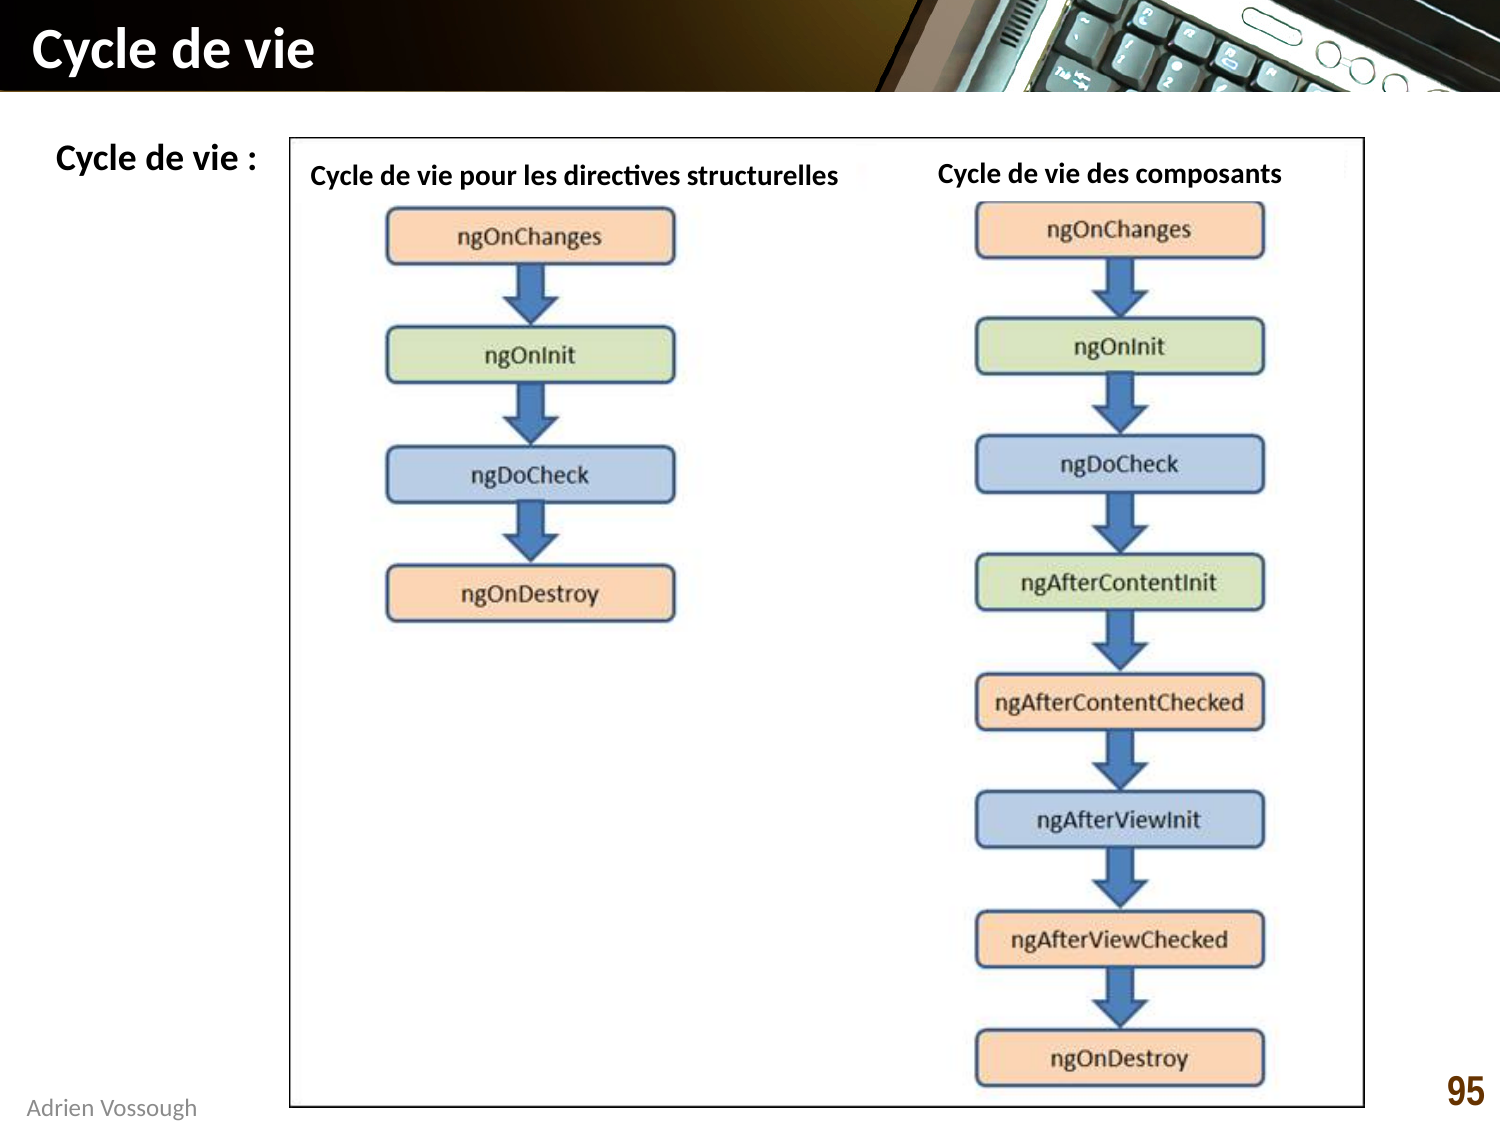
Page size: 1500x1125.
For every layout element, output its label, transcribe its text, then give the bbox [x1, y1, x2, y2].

slide_number 95 [1411, 1058, 1500, 1119]
text_box Cycle de vie : [41, 125, 1471, 186]
title Cycle de vie [17, 0, 892, 90]
footer Adrien Vossough [0, 1088, 225, 1125]
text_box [288, 136, 1365, 1108]
picture [0, 0, 1500, 1125]
